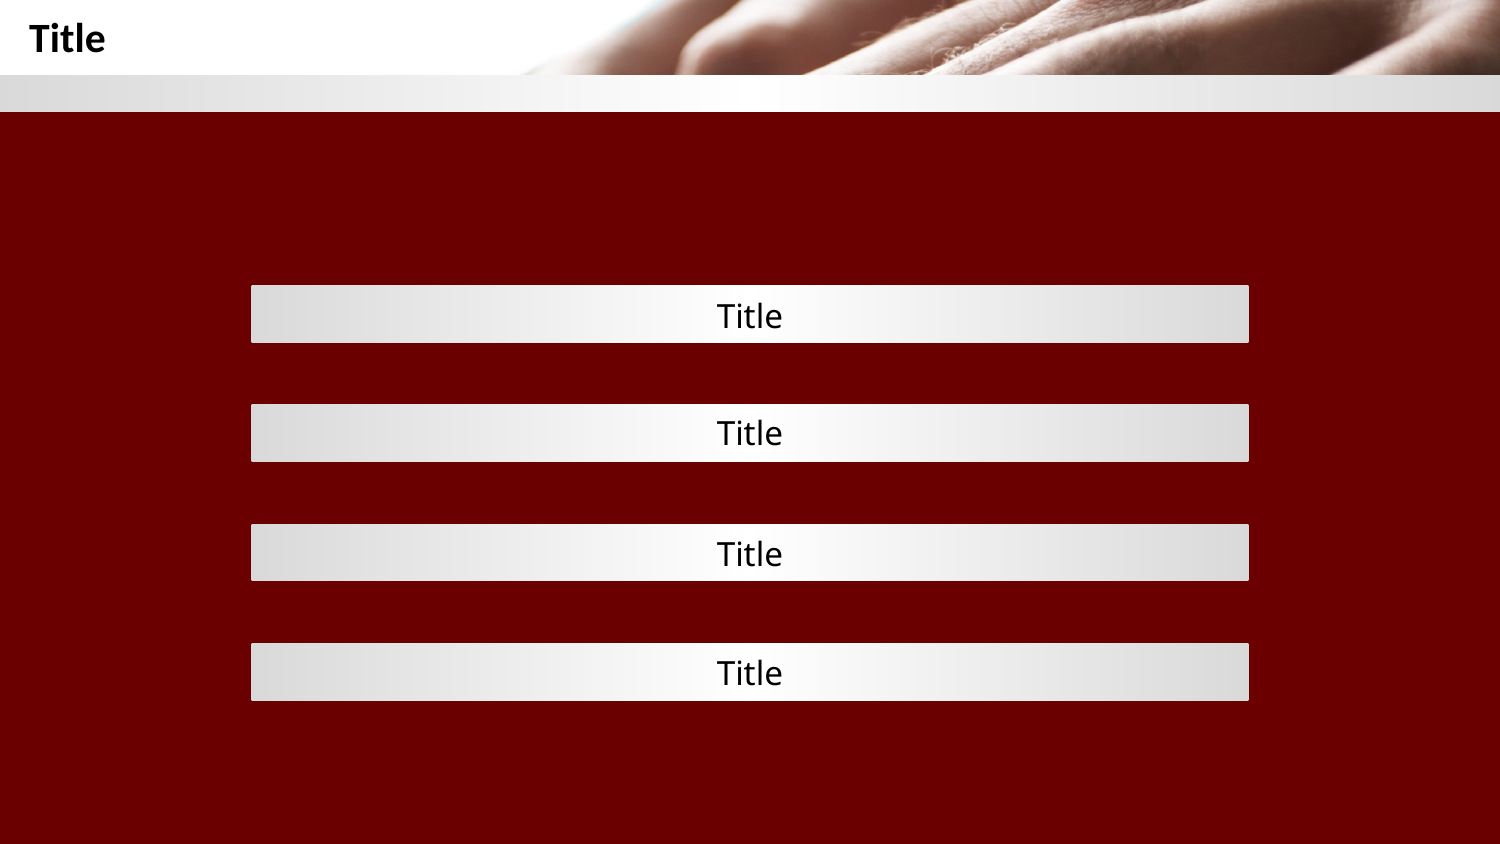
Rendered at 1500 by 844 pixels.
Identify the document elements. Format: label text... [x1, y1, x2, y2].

text_box [249, 522, 1250, 583]
text_box Title [14, 3, 121, 69]
text_box [249, 403, 1250, 464]
text_box Title [700, 525, 800, 581]
text_box [249, 284, 1250, 344]
text_box [249, 642, 1250, 702]
text_box Title [700, 287, 800, 343]
text_box Title [700, 644, 800, 700]
picture [0, 0, 1500, 75]
text_box Title [700, 404, 800, 460]
